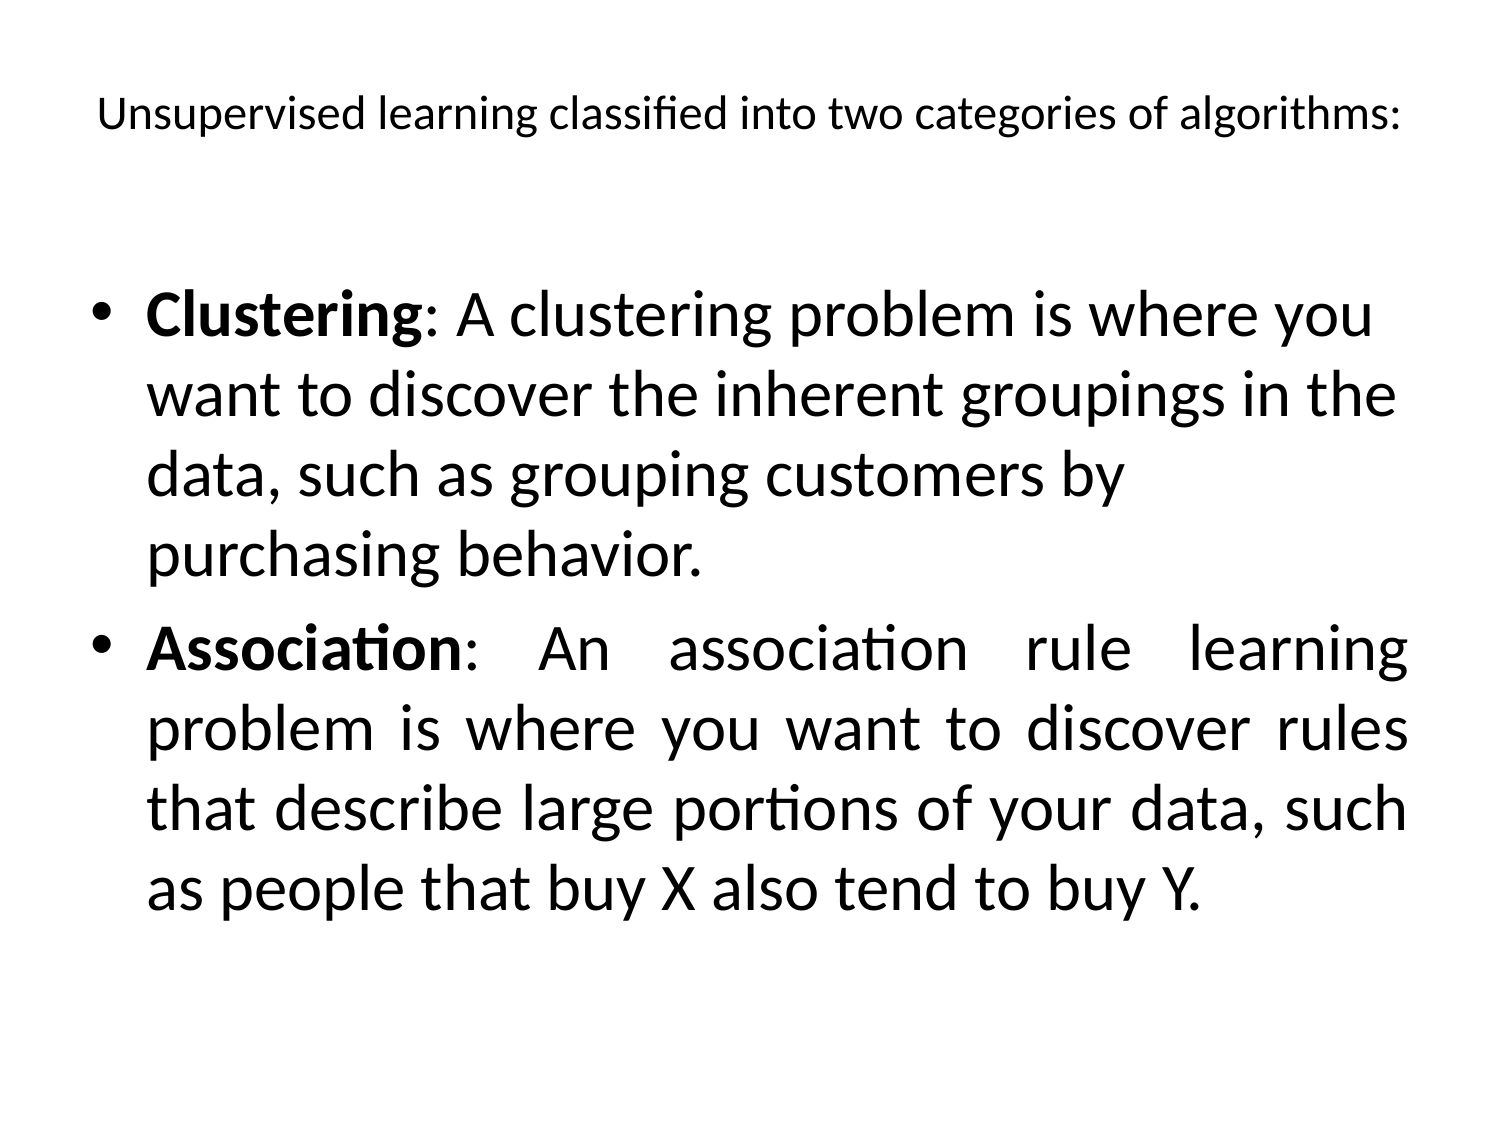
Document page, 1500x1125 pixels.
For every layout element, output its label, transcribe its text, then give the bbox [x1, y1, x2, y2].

title Unsupervised learning classified into two categories of algorithms: [75, 45, 1425, 233]
list Clustering: A clustering problem is where you want to discover the inherent groupings in the data, such as grouping customers by purchasing behavior. Association: An association rule learning problem is where you want to discover rules that describe large portions of your data, such as people that buy X also tend to buy Y. [75, 262, 1425, 1005]
